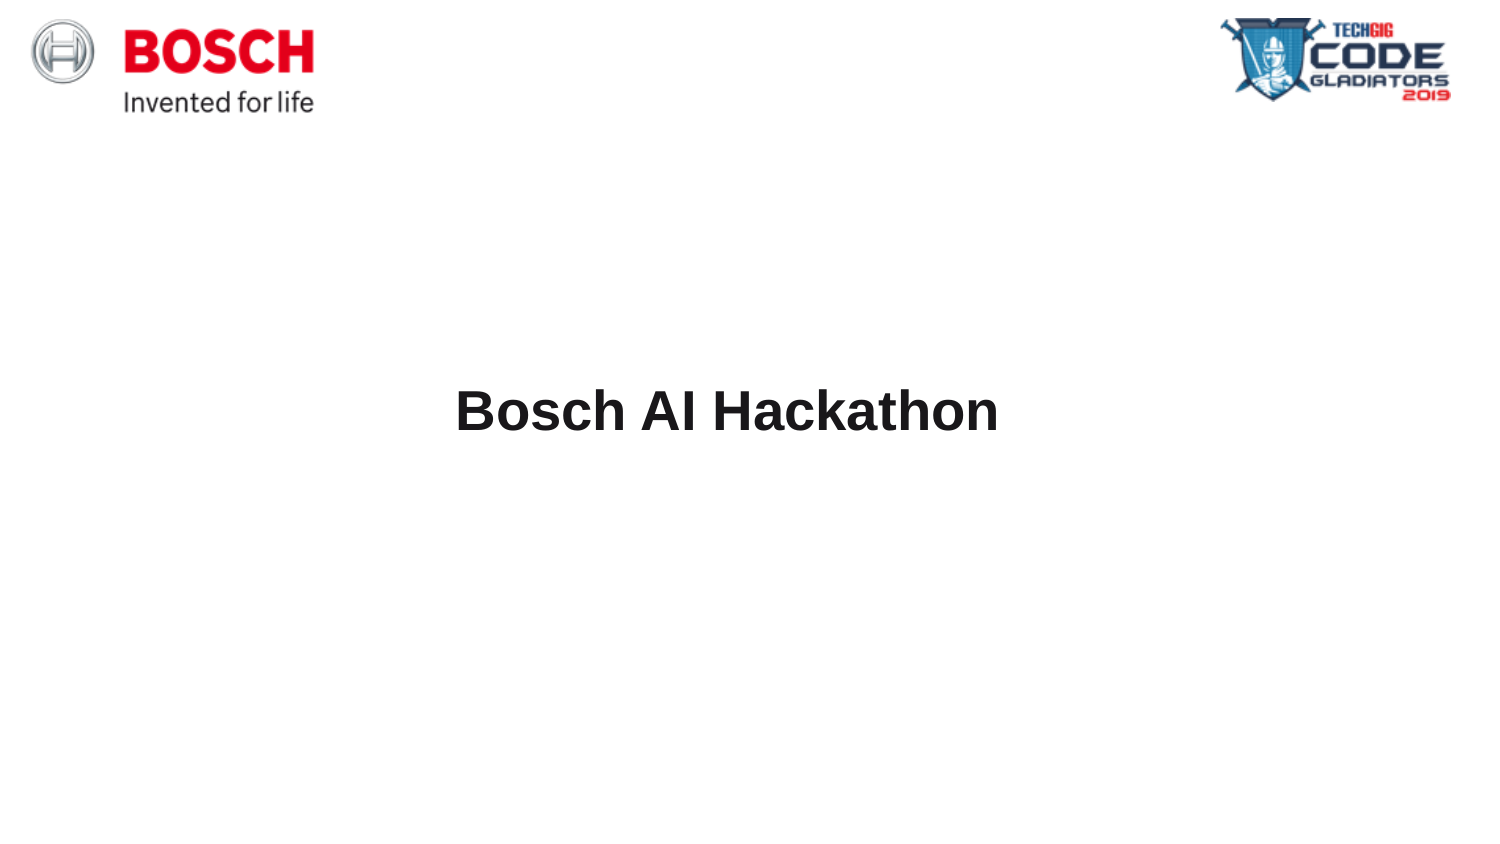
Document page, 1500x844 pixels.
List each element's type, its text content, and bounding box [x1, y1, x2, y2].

picture [26, 18, 318, 114]
text_box Bosch AI Hackathon [365, 331, 1074, 511]
picture [1220, 18, 1451, 102]
